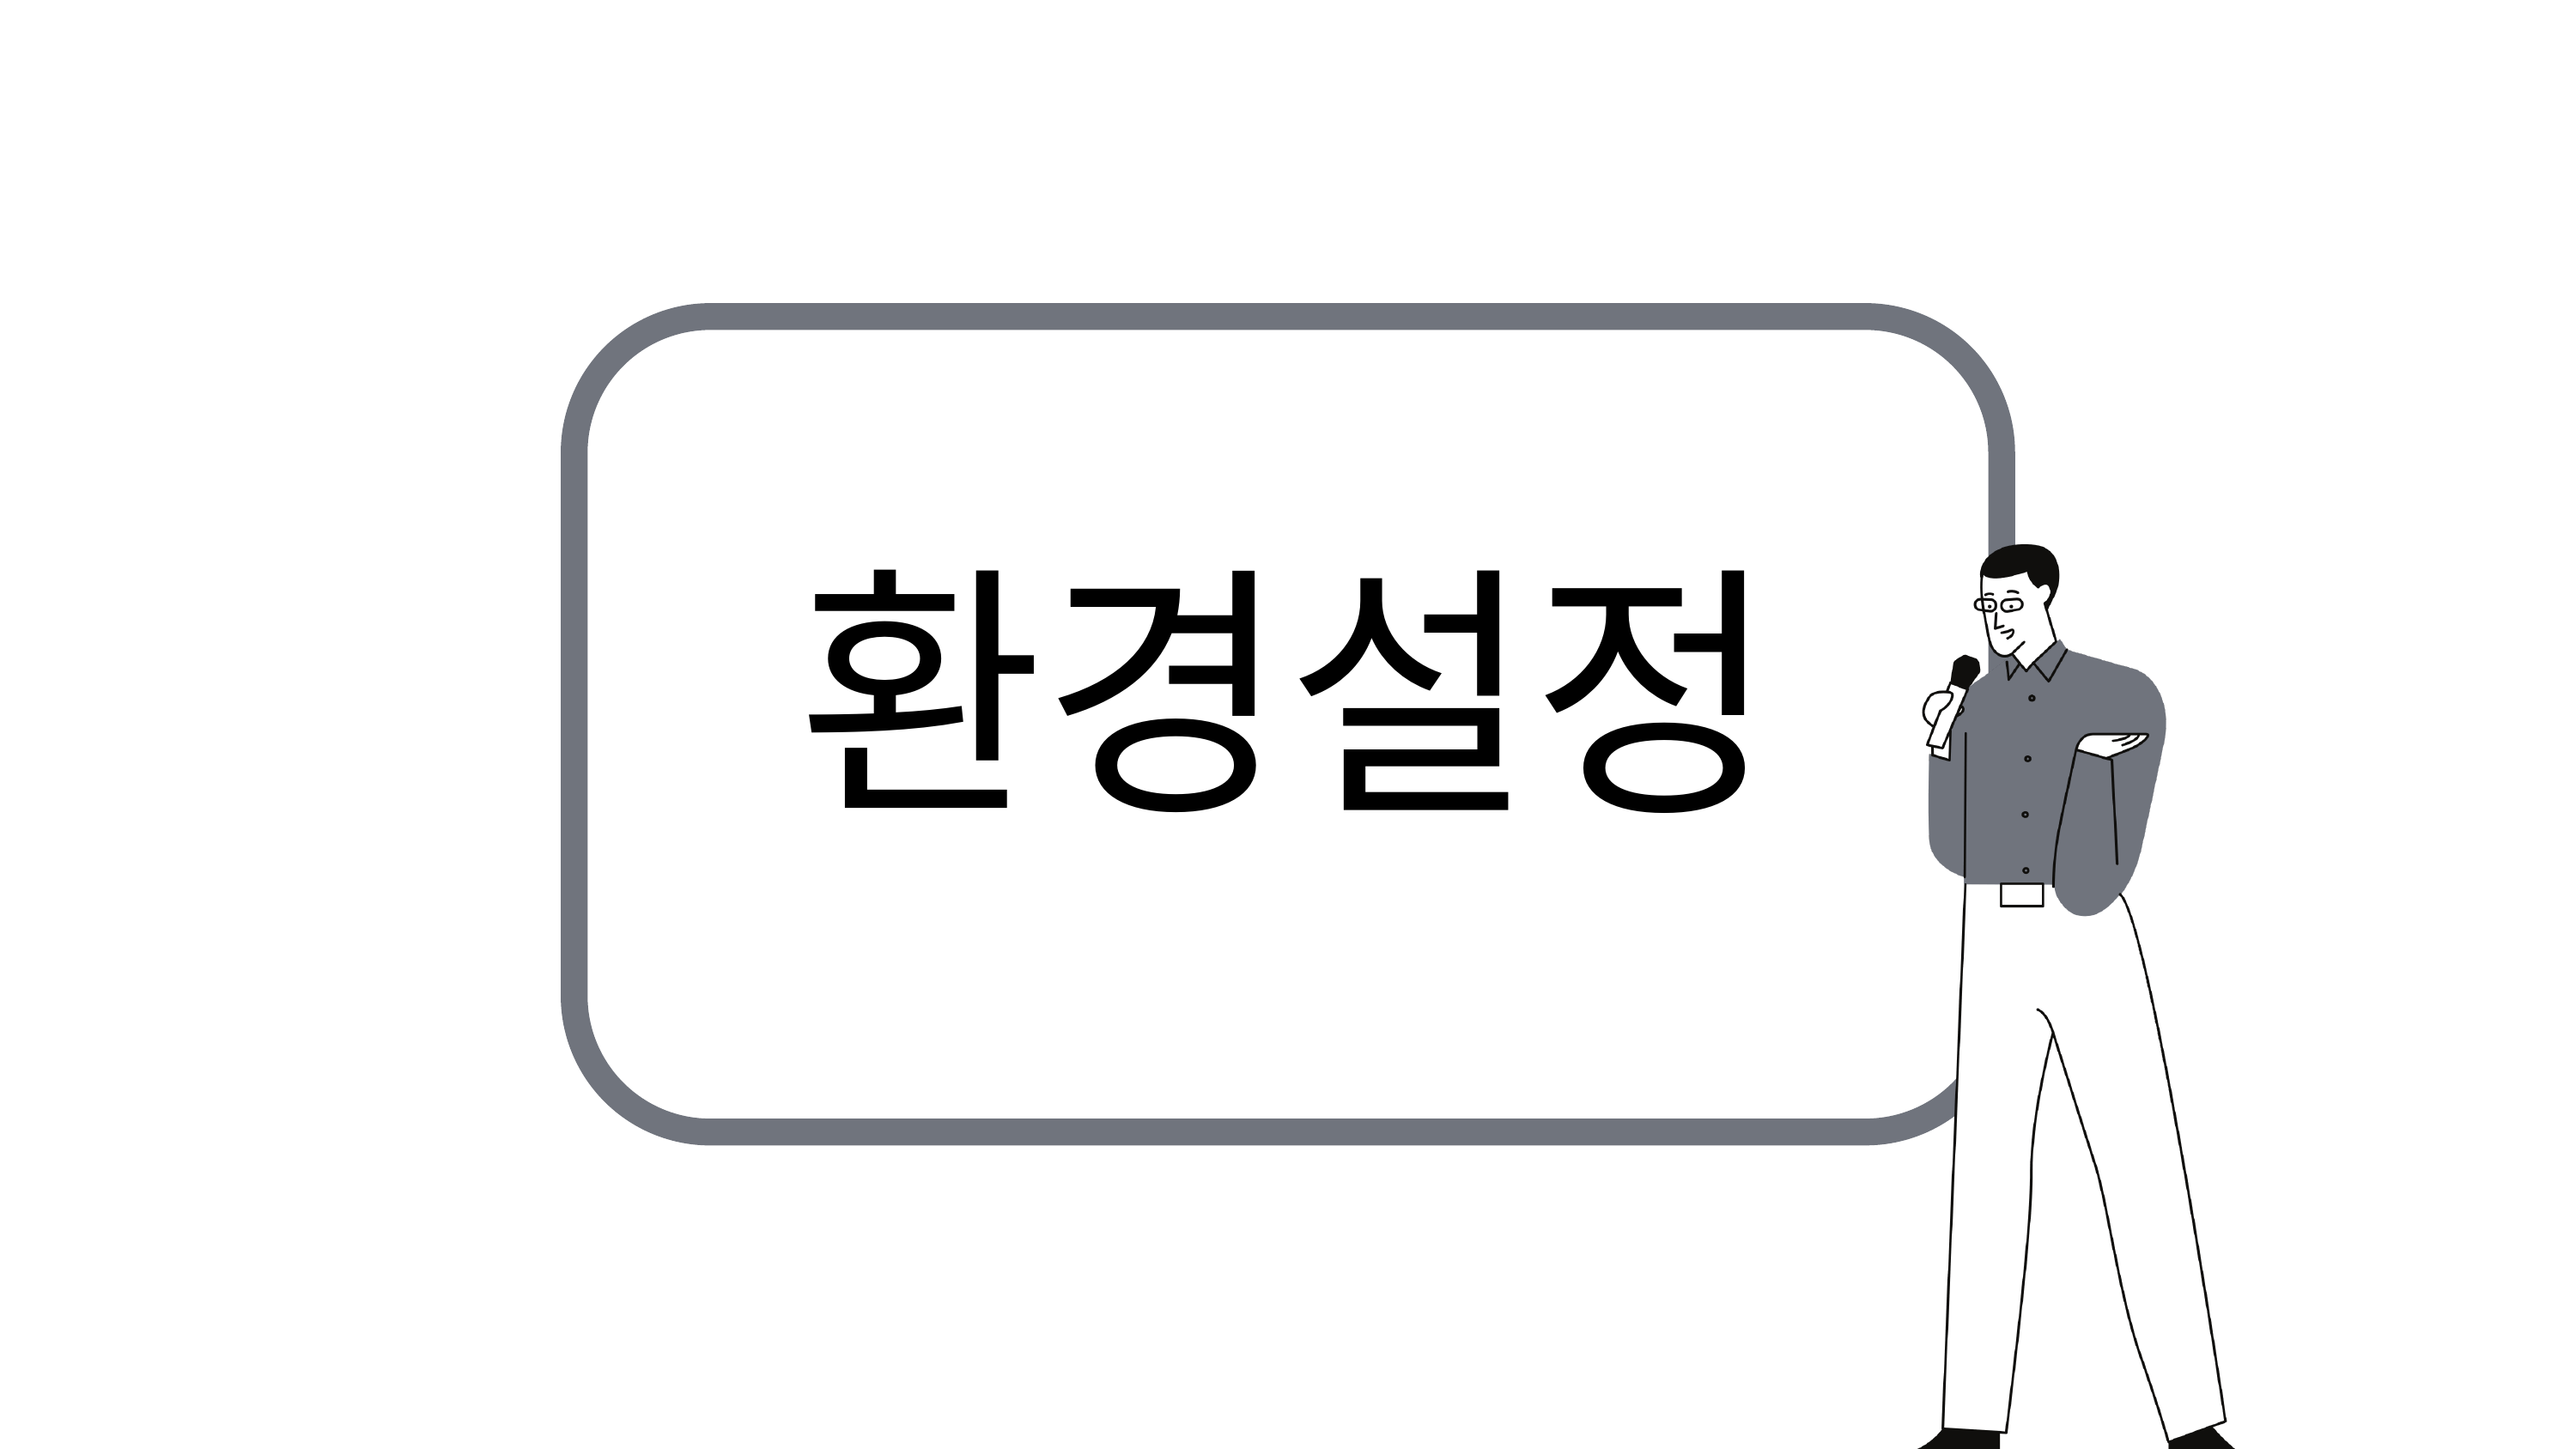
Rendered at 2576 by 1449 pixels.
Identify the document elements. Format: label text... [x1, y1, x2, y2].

text_box 환경설정 [520, 591, 1885, 847]
picture [1889, 539, 2265, 1449]
text_box [572, 314, 2004, 591]
text_box [572, 847, 1885, 1134]
